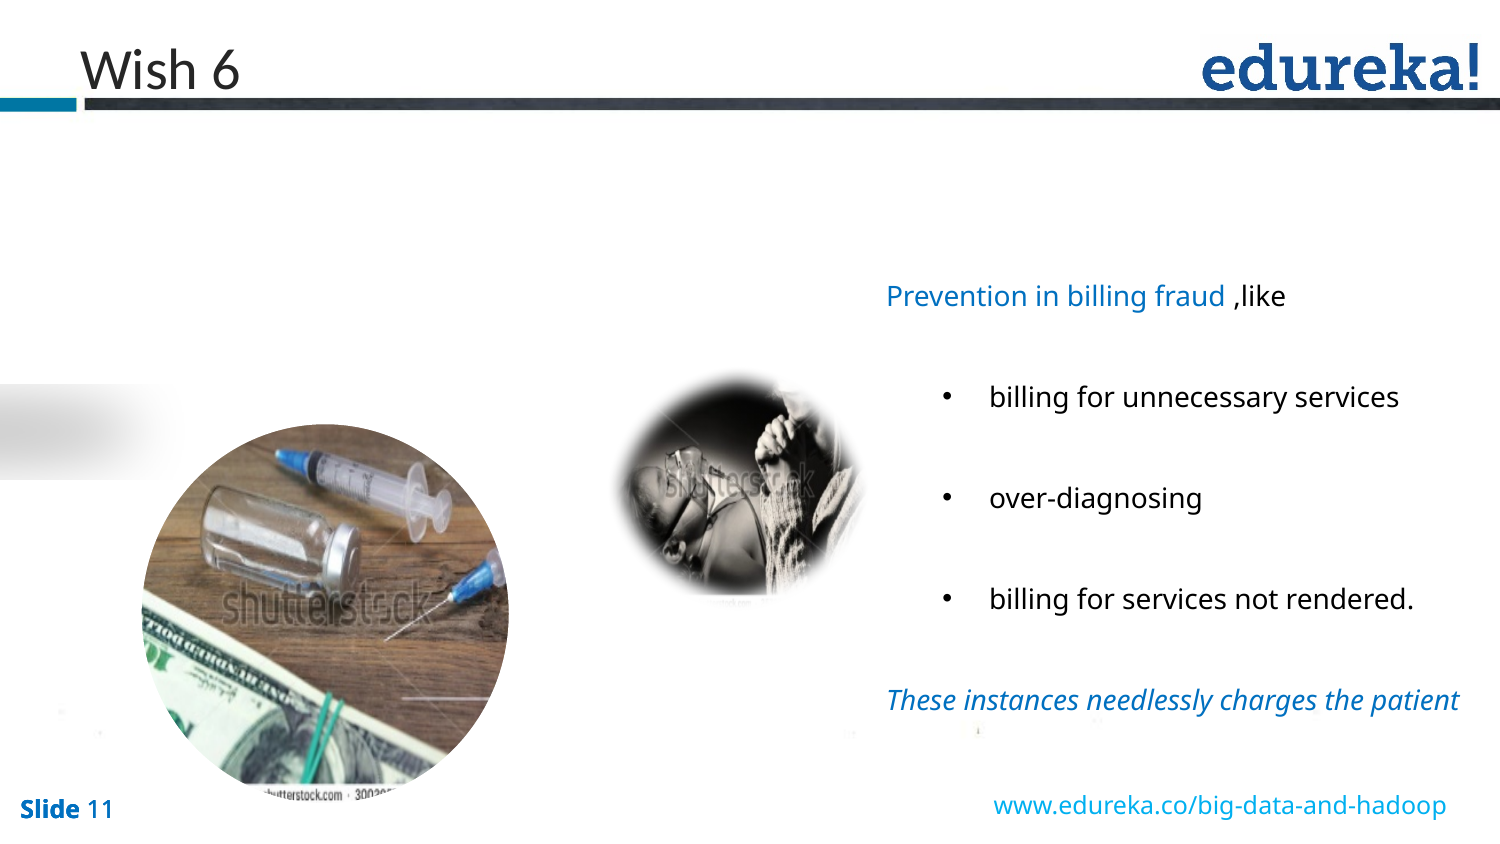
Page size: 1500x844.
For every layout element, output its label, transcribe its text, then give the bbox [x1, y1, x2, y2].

picture [0, 0, 1500, 844]
text_box Prevention in billing fraud ,like billing for unnecessary services over-diagnosing billing for services not rendered. These instances needlessly charges the patient [871, 203, 1500, 724]
text_box Wish 6 [65, 23, 830, 109]
